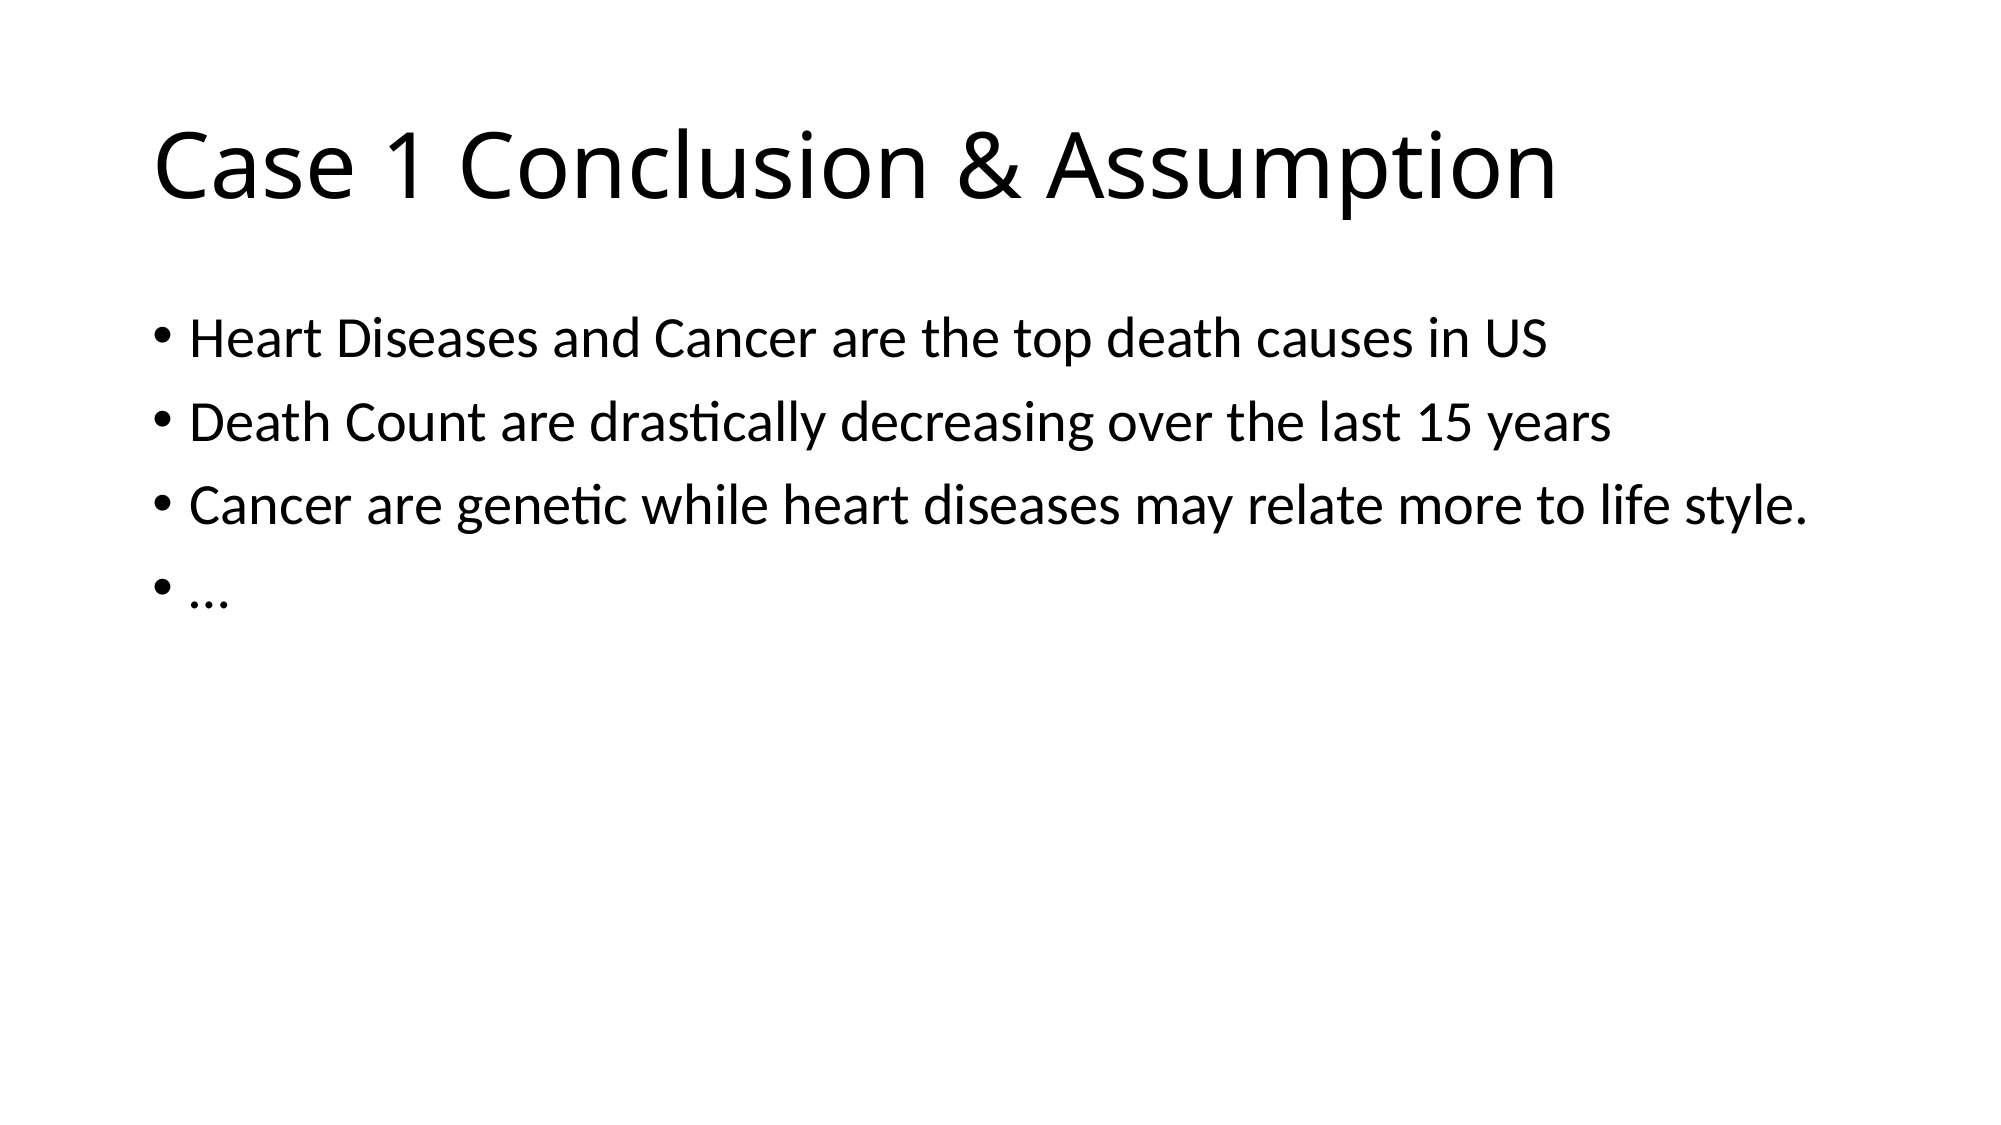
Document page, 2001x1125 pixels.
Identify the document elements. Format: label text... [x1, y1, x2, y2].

list Heart Diseases and Cancer are the top death causes in US Death Count are drastically decreasing over the last 15 years Cancer are genetic while heart diseases may relate more to life style. … [137, 299, 1863, 1014]
title Case 1 Conclusion & Assumption [137, 59, 1863, 278]
